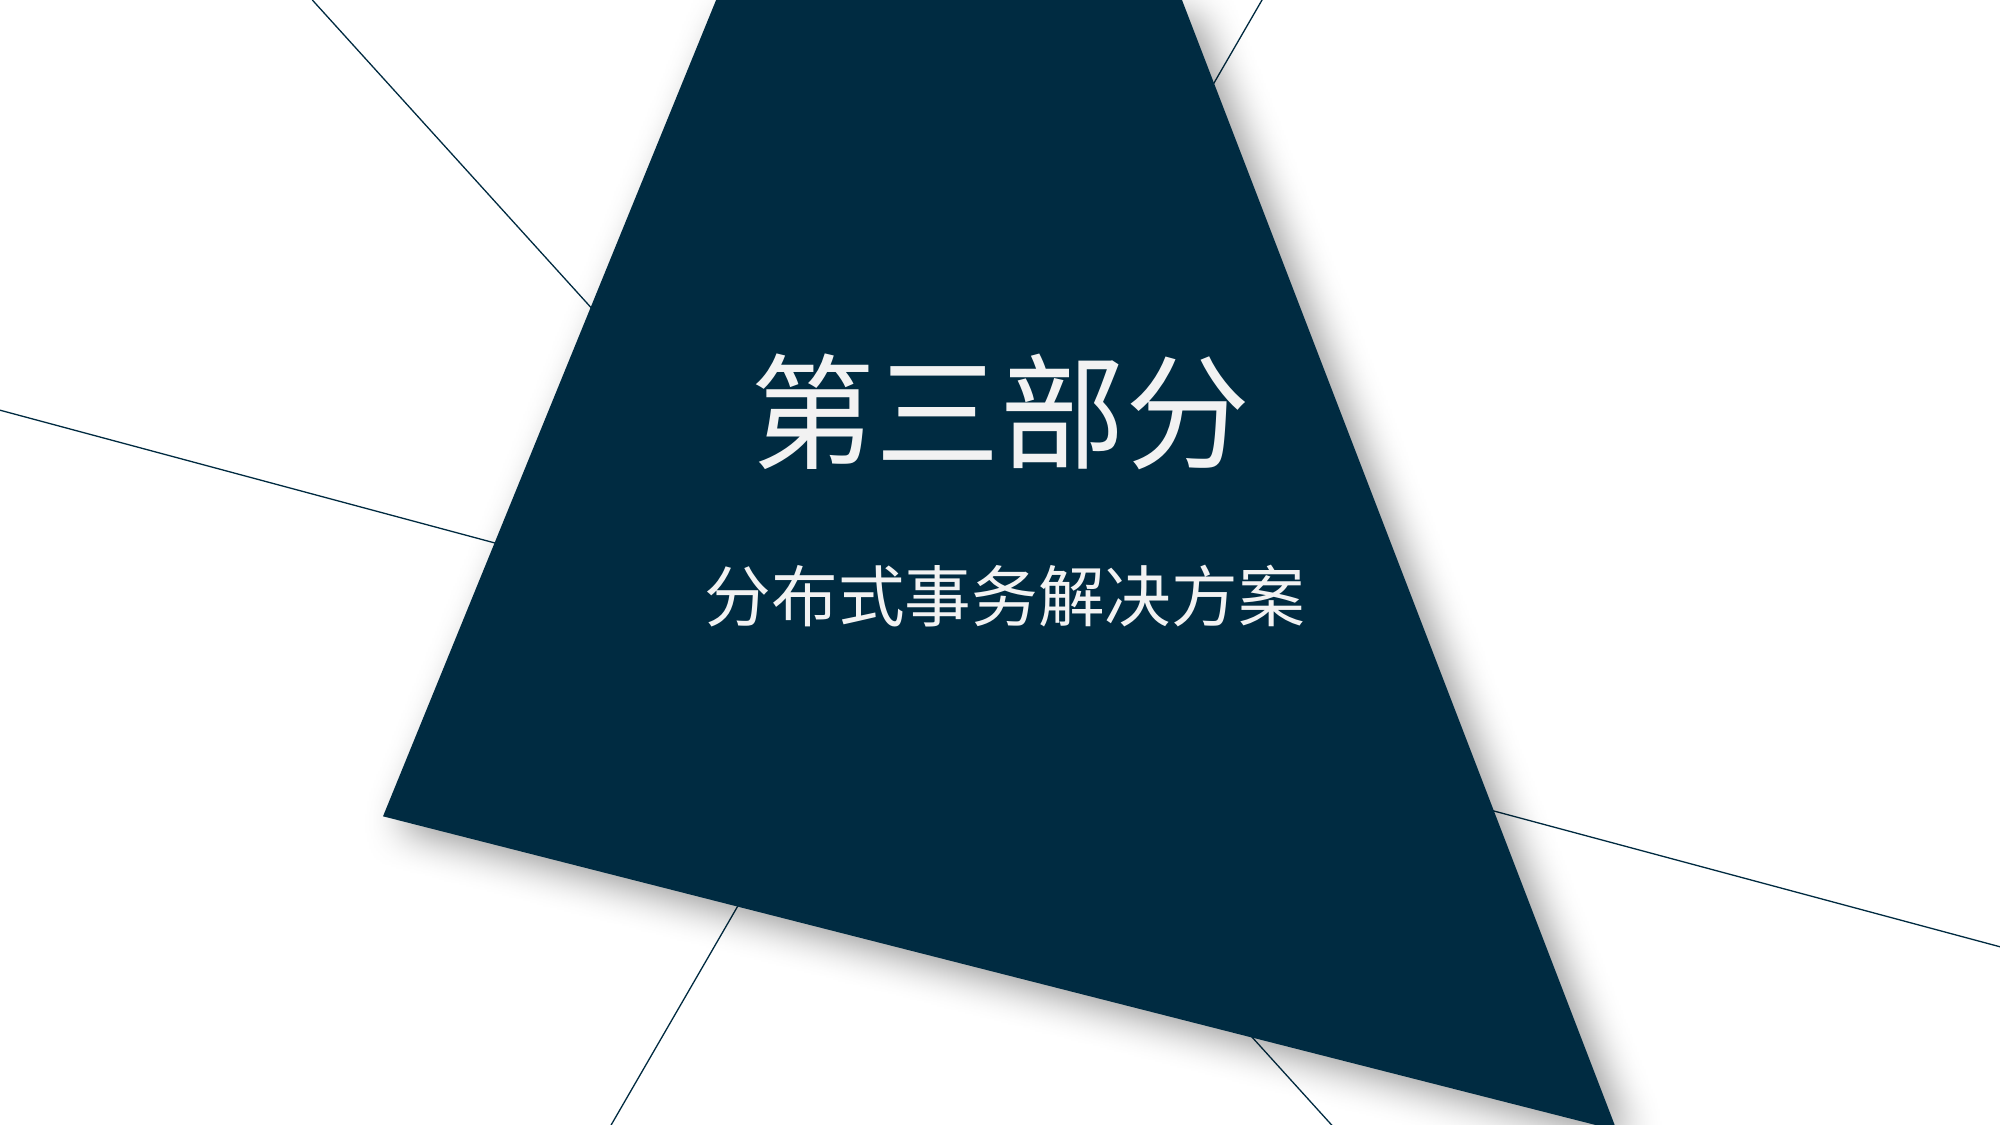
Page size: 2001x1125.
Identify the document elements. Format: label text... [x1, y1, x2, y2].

text_box 第三部分 [735, 326, 1265, 492]
text_box [383, 0, 1615, 1125]
text_box 分布式事务解决方案 [684, 547, 1326, 643]
